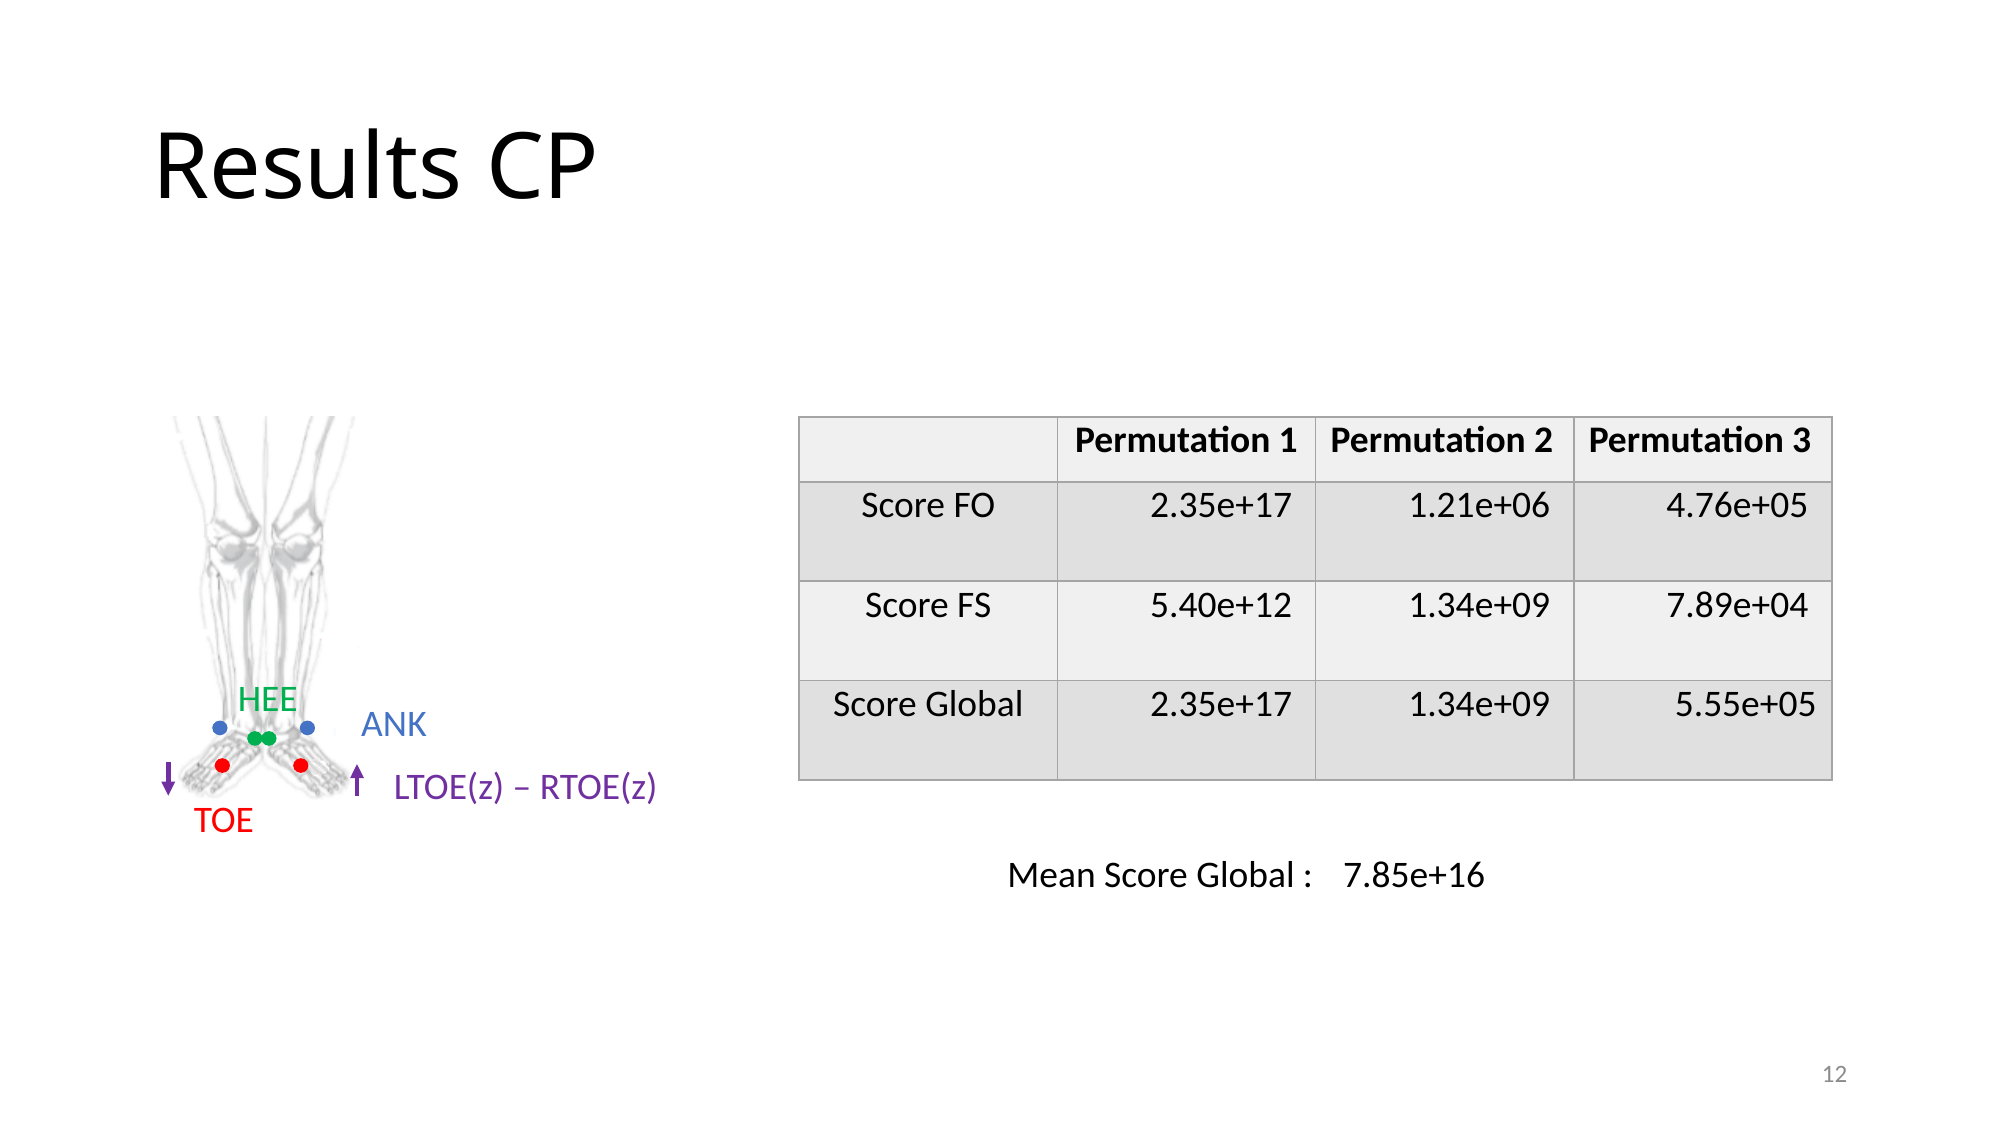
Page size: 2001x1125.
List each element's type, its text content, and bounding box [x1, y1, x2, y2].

table_cell 4.76e+05 [1575, 483, 1831, 580]
table_cell Score FO [800, 483, 1057, 580]
text_box LTOE(z) – RTOE(z) [379, 754, 711, 860]
table_header [800, 418, 1057, 481]
table_cell 2.35e+17 [1058, 681, 1315, 779]
table_cell 1.34e+09 [1316, 681, 1573, 779]
table_cell 5.40e+12 [1058, 582, 1315, 680]
table_cell 1.21e+06 [1316, 483, 1573, 580]
slide_number 12 [1412, 1042, 1863, 1103]
text_box TOE [179, 808, 284, 847]
table_header Permutation 3 [1575, 418, 1831, 481]
text_box 7.85e+16 [1328, 842, 1501, 903]
title Results CP [137, 59, 1863, 278]
table_cell 5.55e+05 [1575, 681, 1831, 779]
table_cell Score FS [800, 582, 1057, 680]
table_cell 2.35e+17 [1058, 483, 1315, 580]
table_header Permutation 2 [1316, 418, 1573, 481]
table_cell 7.89e+04 [1575, 582, 1831, 680]
table_header Permutation 1 [1058, 418, 1315, 481]
table_cell Score Global [800, 681, 1057, 779]
table_cell 1.34e+09 [1316, 582, 1573, 680]
text_box ANK [386, 691, 451, 752]
text_box Mean Score Global : [992, 842, 1328, 903]
picture [137, 416, 386, 808]
